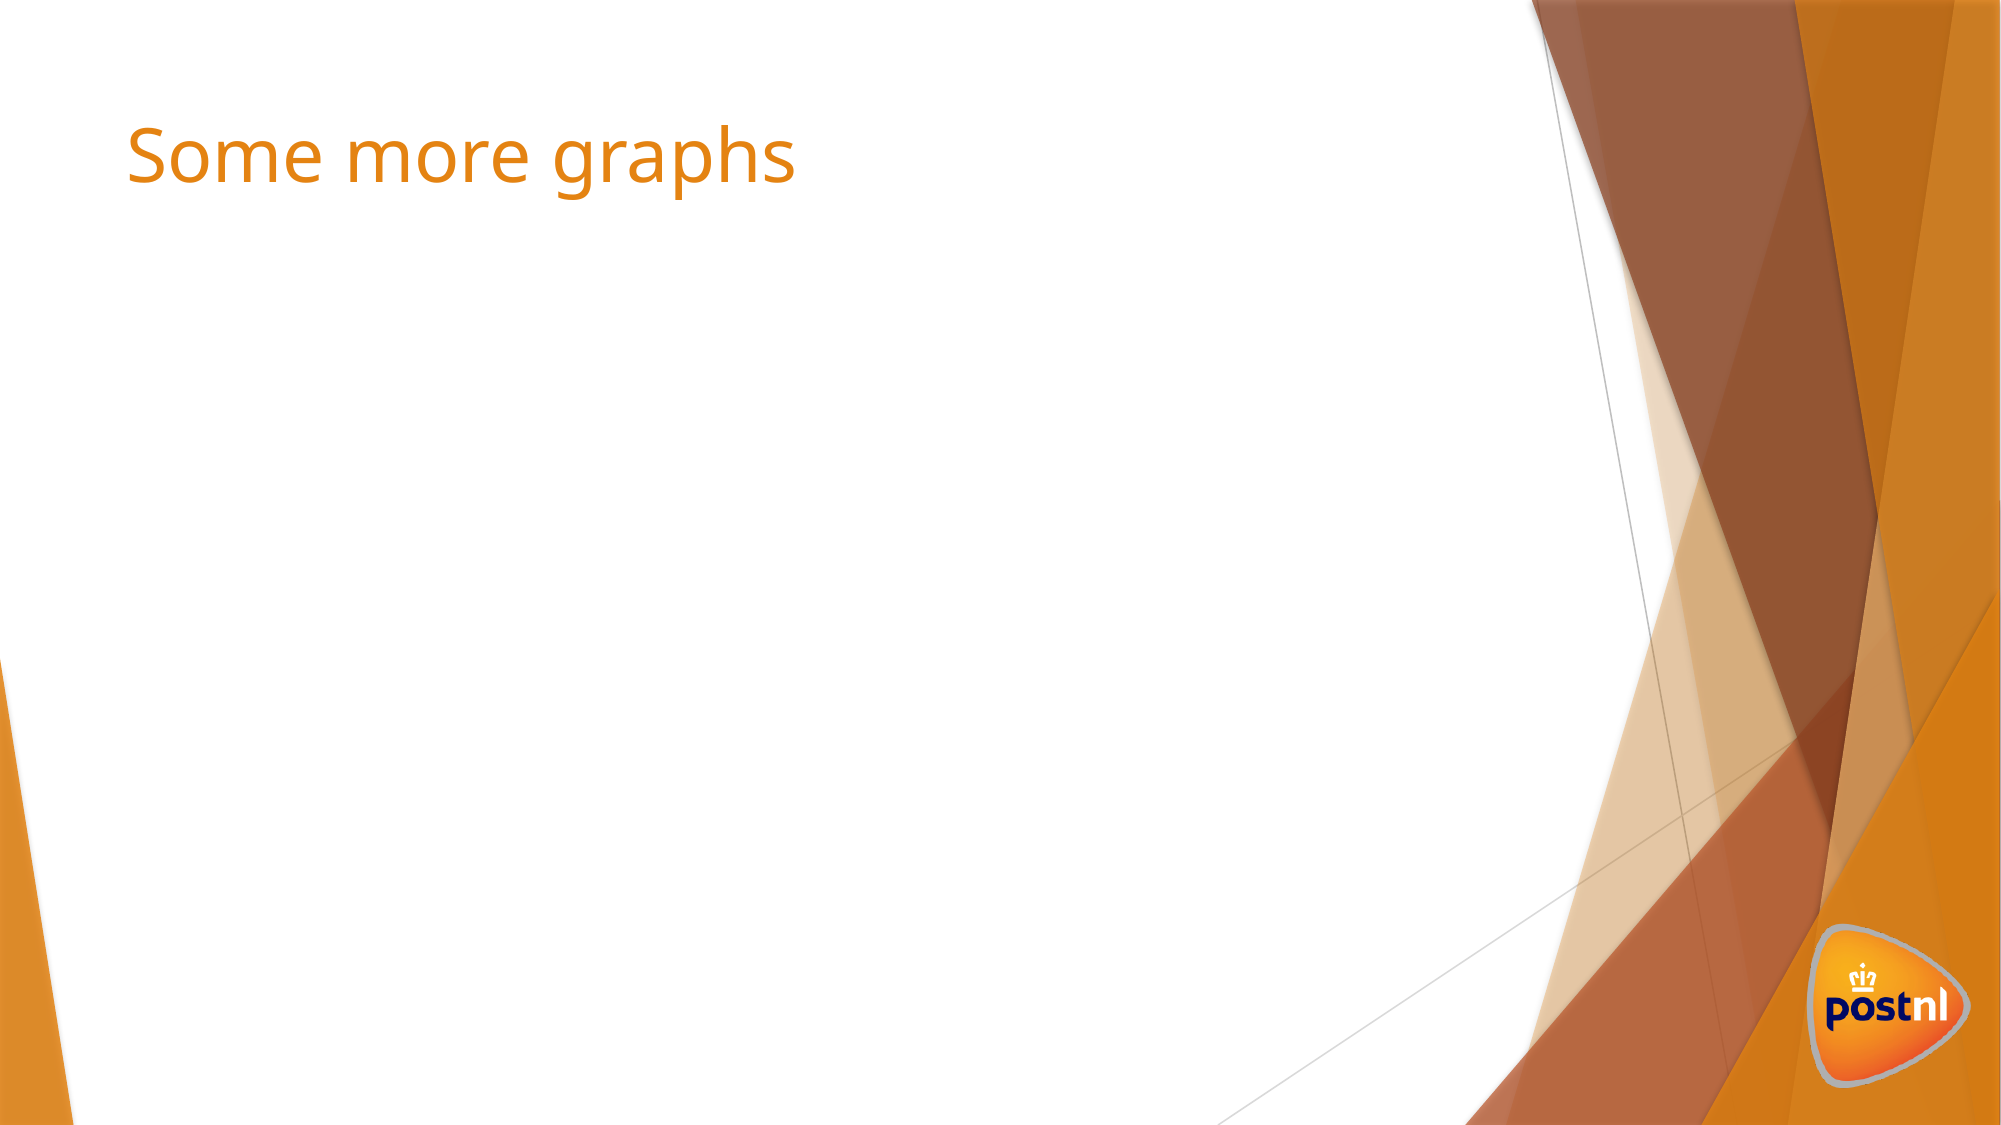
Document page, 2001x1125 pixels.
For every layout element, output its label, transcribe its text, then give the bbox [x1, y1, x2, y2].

picture [1805, 923, 1972, 1090]
title Some more graphs [111, 99, 1522, 317]
